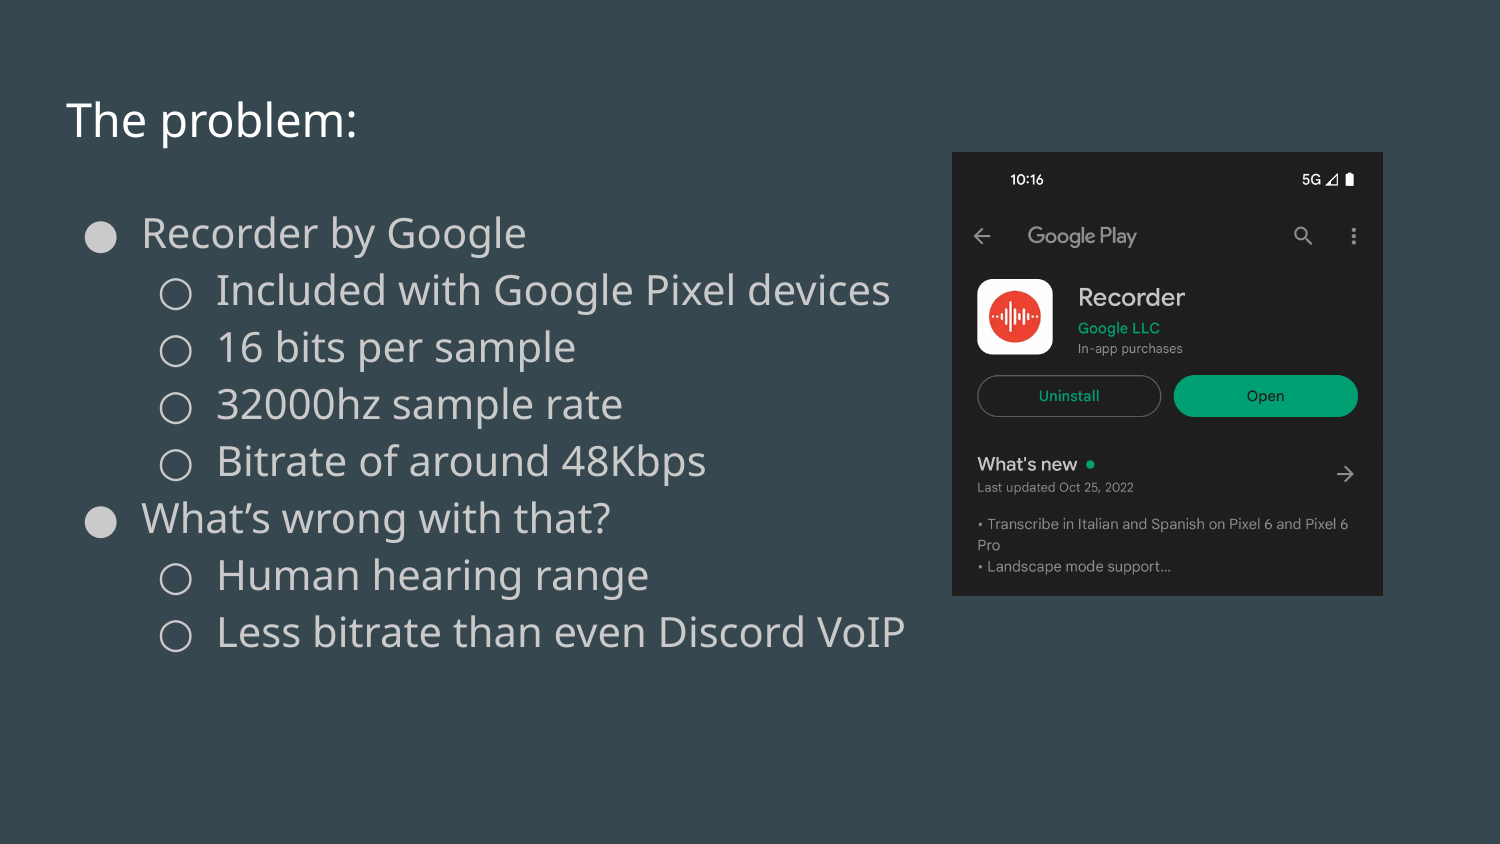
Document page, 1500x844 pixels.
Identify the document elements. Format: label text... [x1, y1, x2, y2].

title The problem: [51, 72, 1449, 167]
list Recorder by Google Included with Google Pixel devices 16 bits per sample 32000hz sample rate Bitrate of around 48Kbps What’s wrong with that? Human hearing range Less bitrate than even Discord VoIP [51, 189, 1449, 750]
picture [952, 152, 1383, 596]
